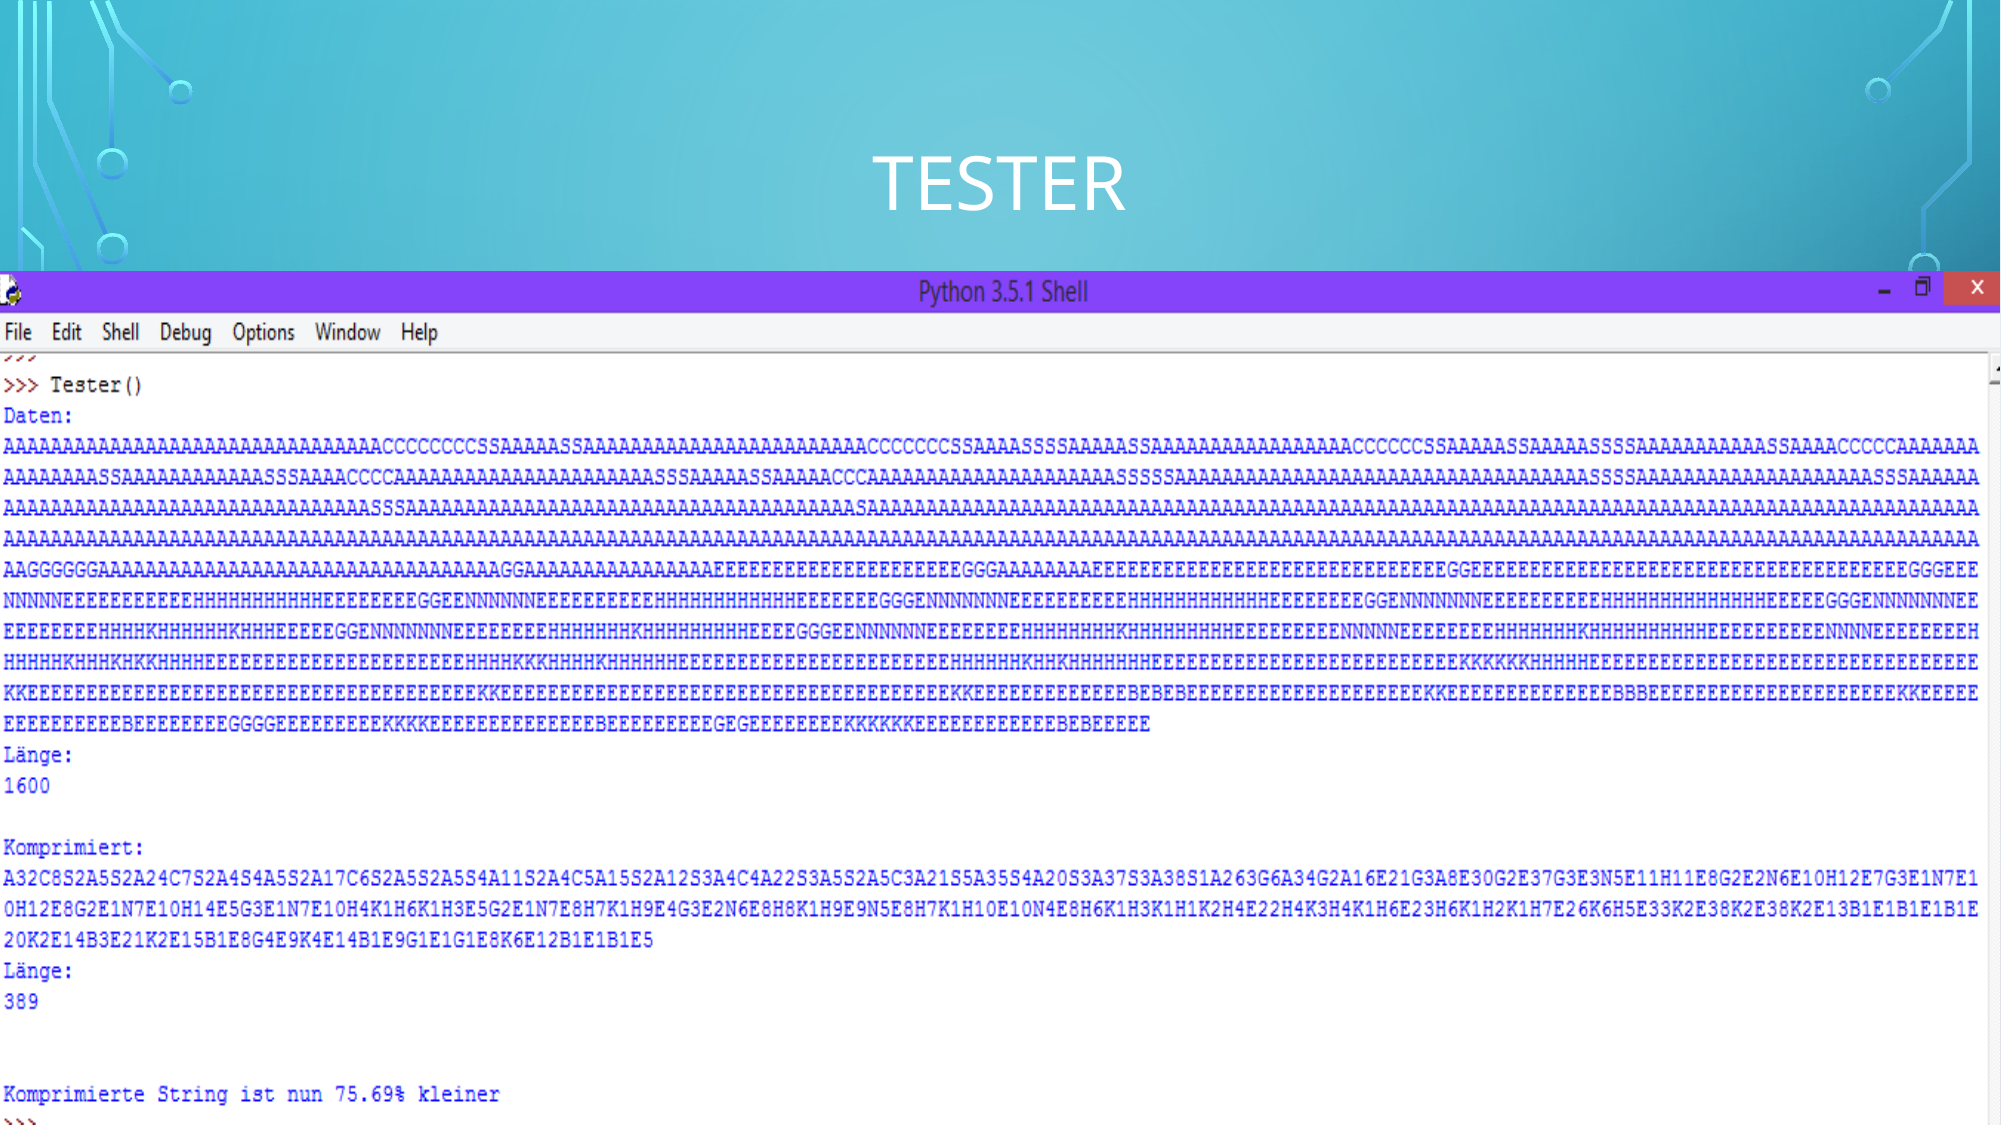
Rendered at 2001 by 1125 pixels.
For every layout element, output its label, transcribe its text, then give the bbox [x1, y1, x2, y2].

title Tester [187, 101, 1813, 271]
picture [0, 271, 2000, 1125]
